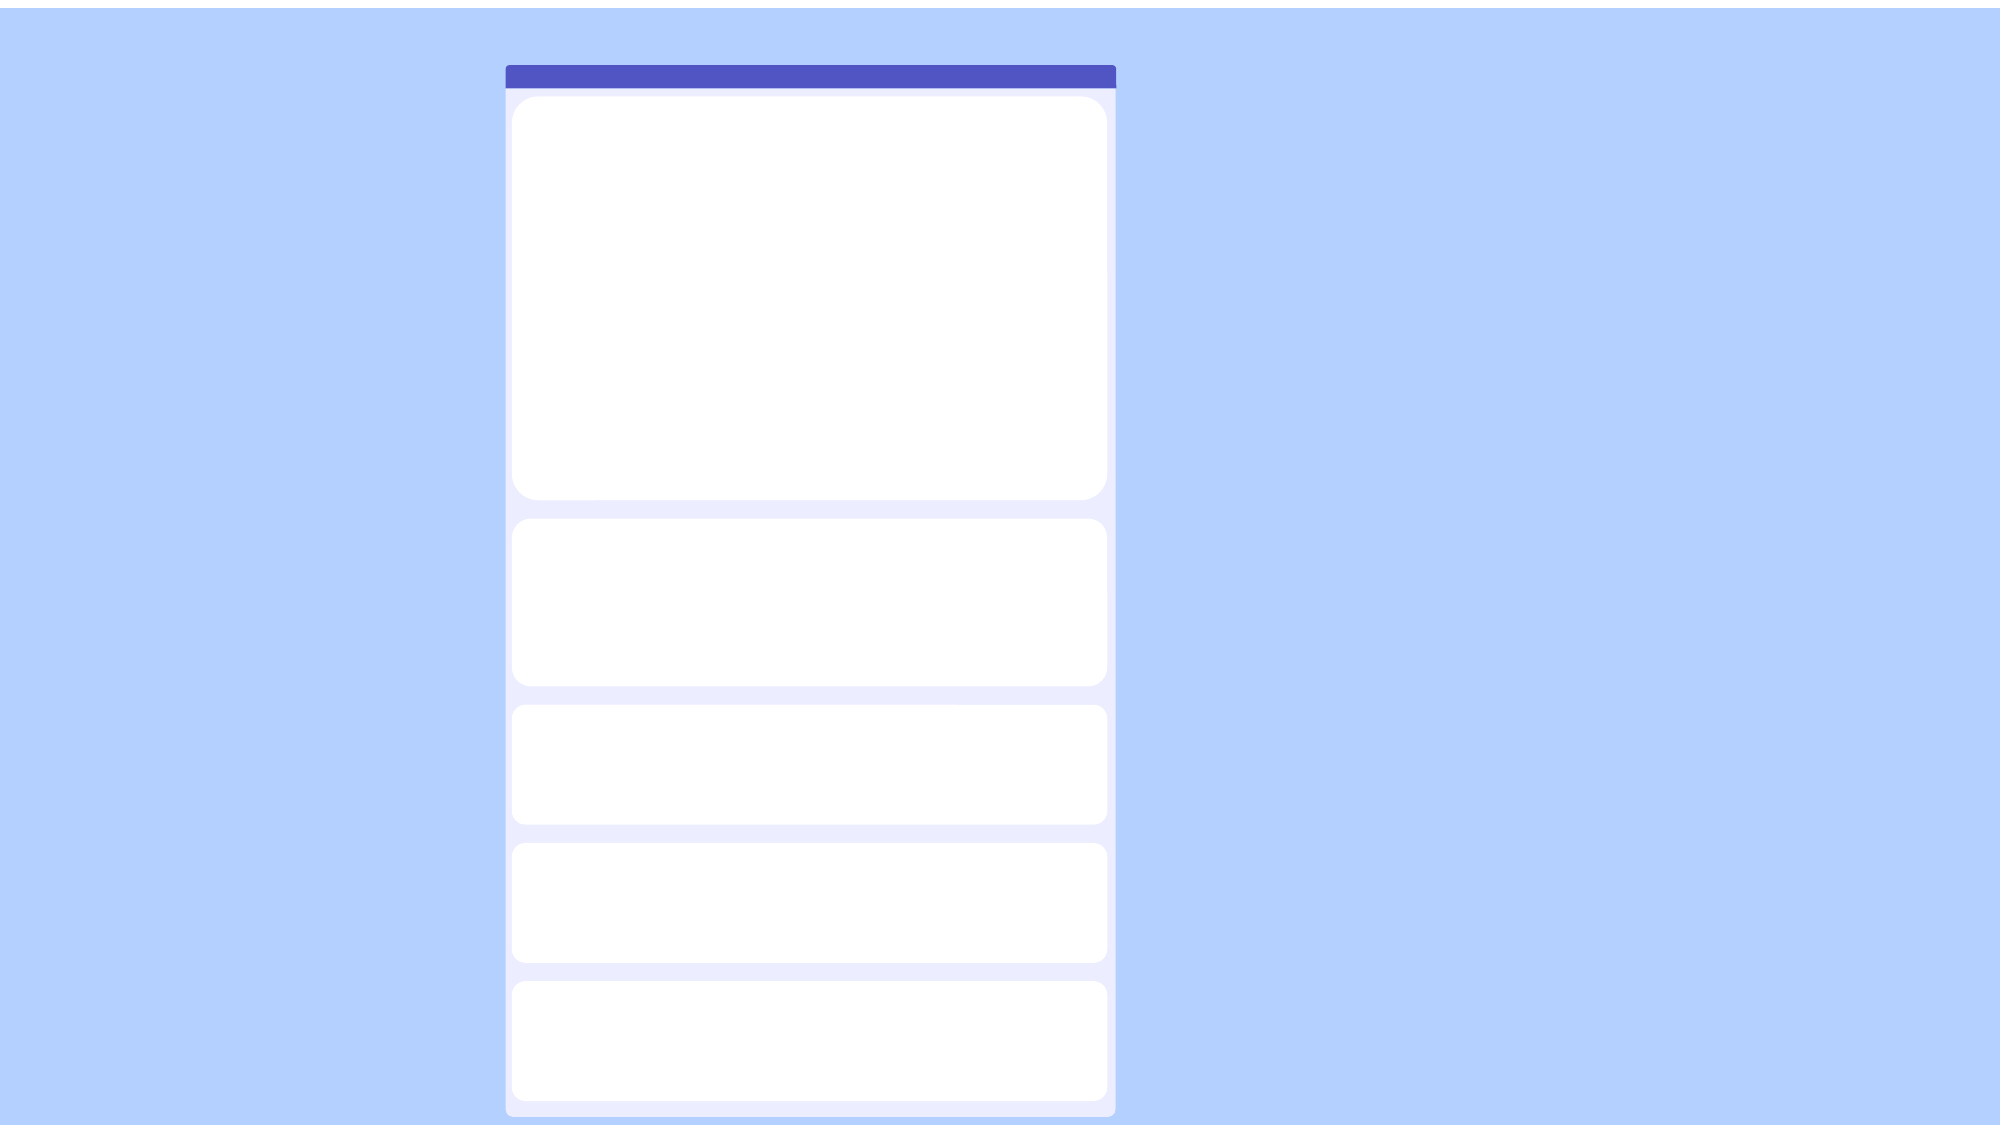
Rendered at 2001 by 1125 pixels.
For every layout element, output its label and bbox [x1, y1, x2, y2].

text_box [0, 7, 2000, 1125]
text_box [505, 65, 1117, 1117]
